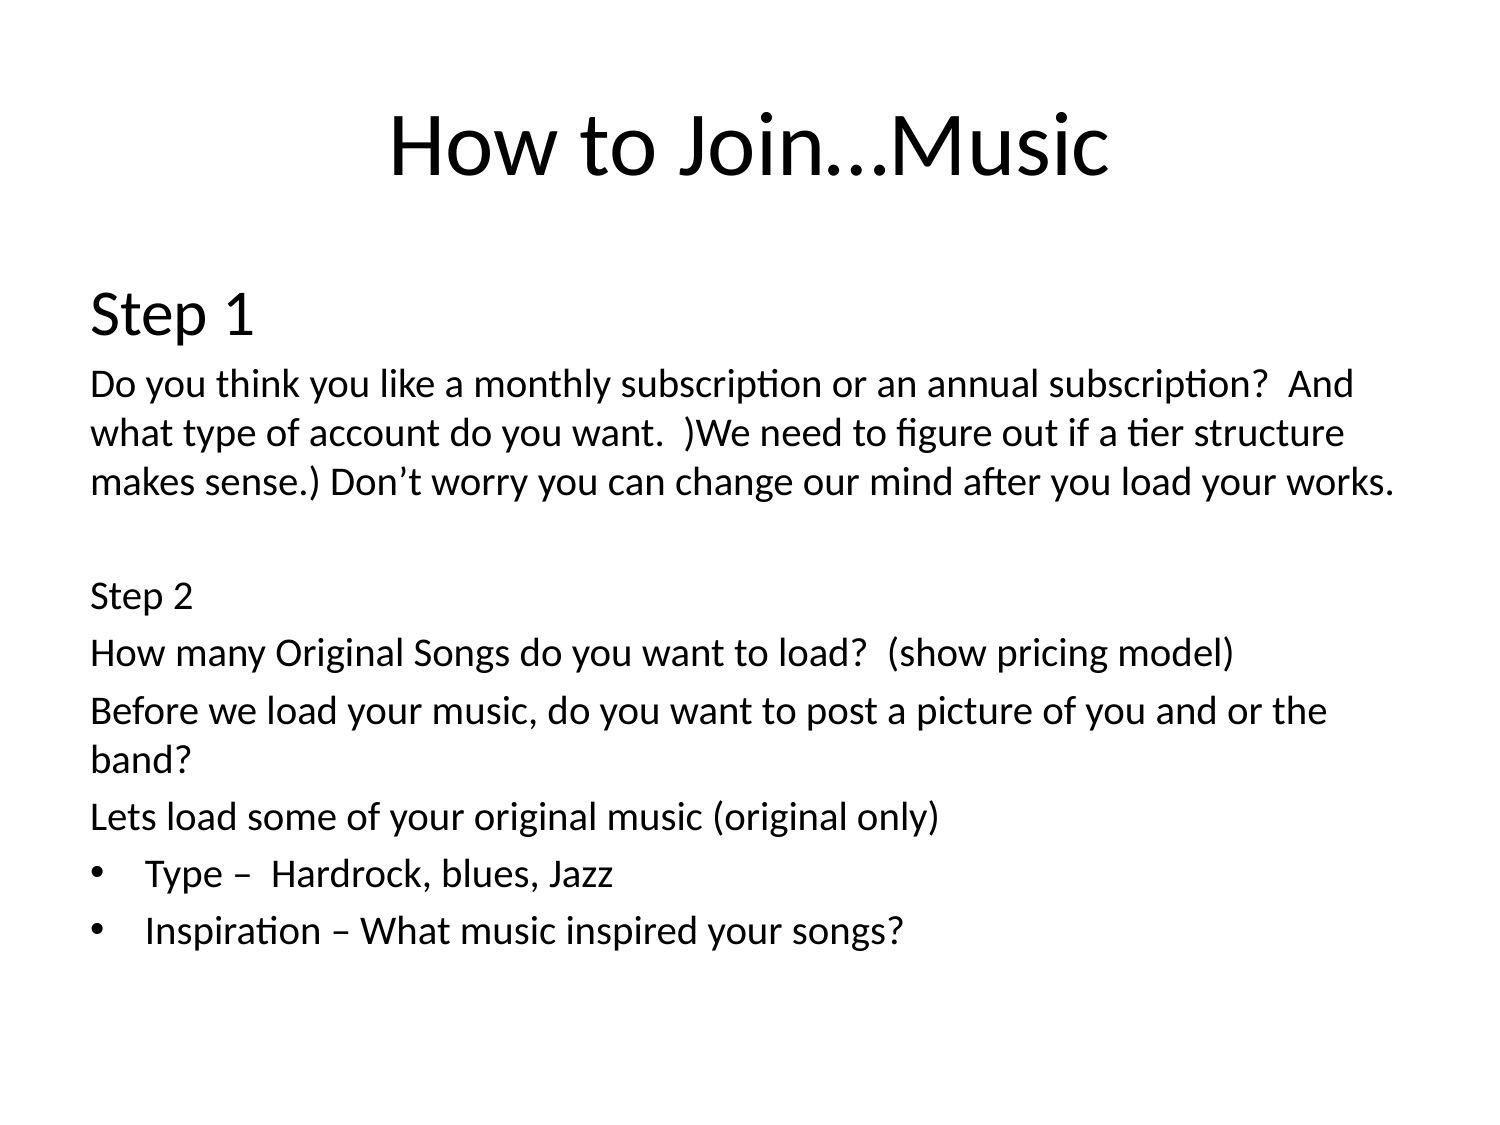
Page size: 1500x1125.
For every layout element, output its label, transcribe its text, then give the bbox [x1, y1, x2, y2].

list Step 1 Do you think you like a monthly subscription or an annual subscription? And what type of account do you want. )We need to figure out if a tier structure makes sense.) Don’t worry you can change our mind after you load your works. Step 2 How many Original Songs do you want to load? (show pricing model) Before we load your music, do you want to post a picture of you and or the band? Lets load some of your original music (original only) Type – Hardrock, blues, Jazz Inspiration – What music inspired your songs? [75, 262, 1425, 1005]
title How to Join…Music [75, 45, 1425, 233]
